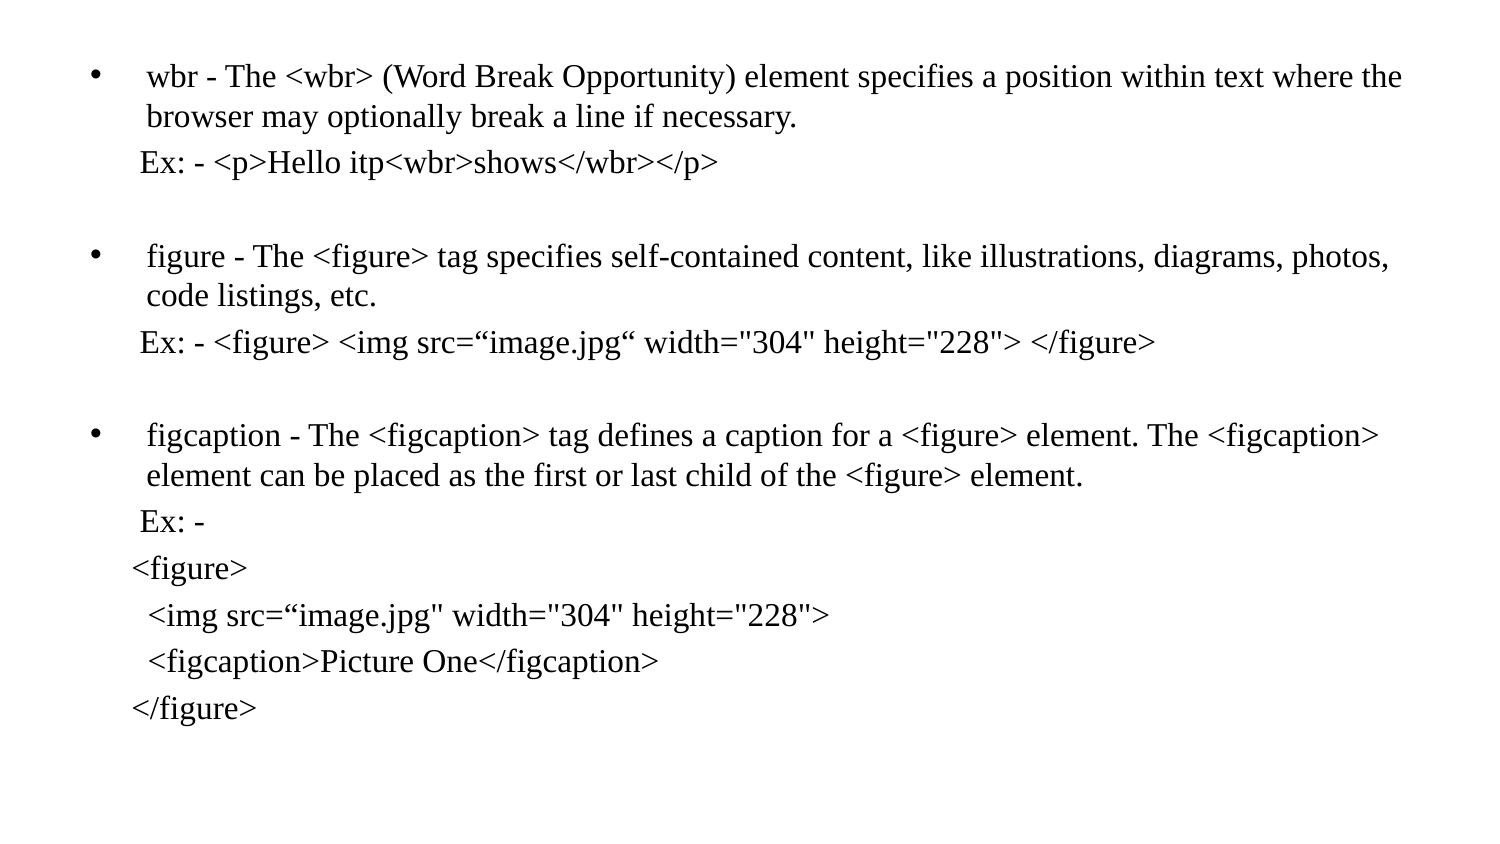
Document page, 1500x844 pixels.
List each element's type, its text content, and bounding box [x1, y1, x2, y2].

list wbr - The <wbr> (Word Break Opportunity) element specifies a position within text where the browser may optionally break a line if necessary. Ex: - <p>Hello itp<wbr>shows</wbr></p> figure - The <figure> tag specifies self-contained content, like illustrations, diagrams, photos, code listings, etc. Ex: - <figure> <img src=“image.jpg“ width="304" height="228"> </figure> figcaption - The <figcaption> tag defines a caption for a <figure> element. The <figcaption> element can be placed as the first or last child of the <figure> element. Ex: - <figure> <img src=“image.jpg" width="304" height="228"> <figcaption>Picture One</figcaption> </figure> [75, 46, 1425, 797]
